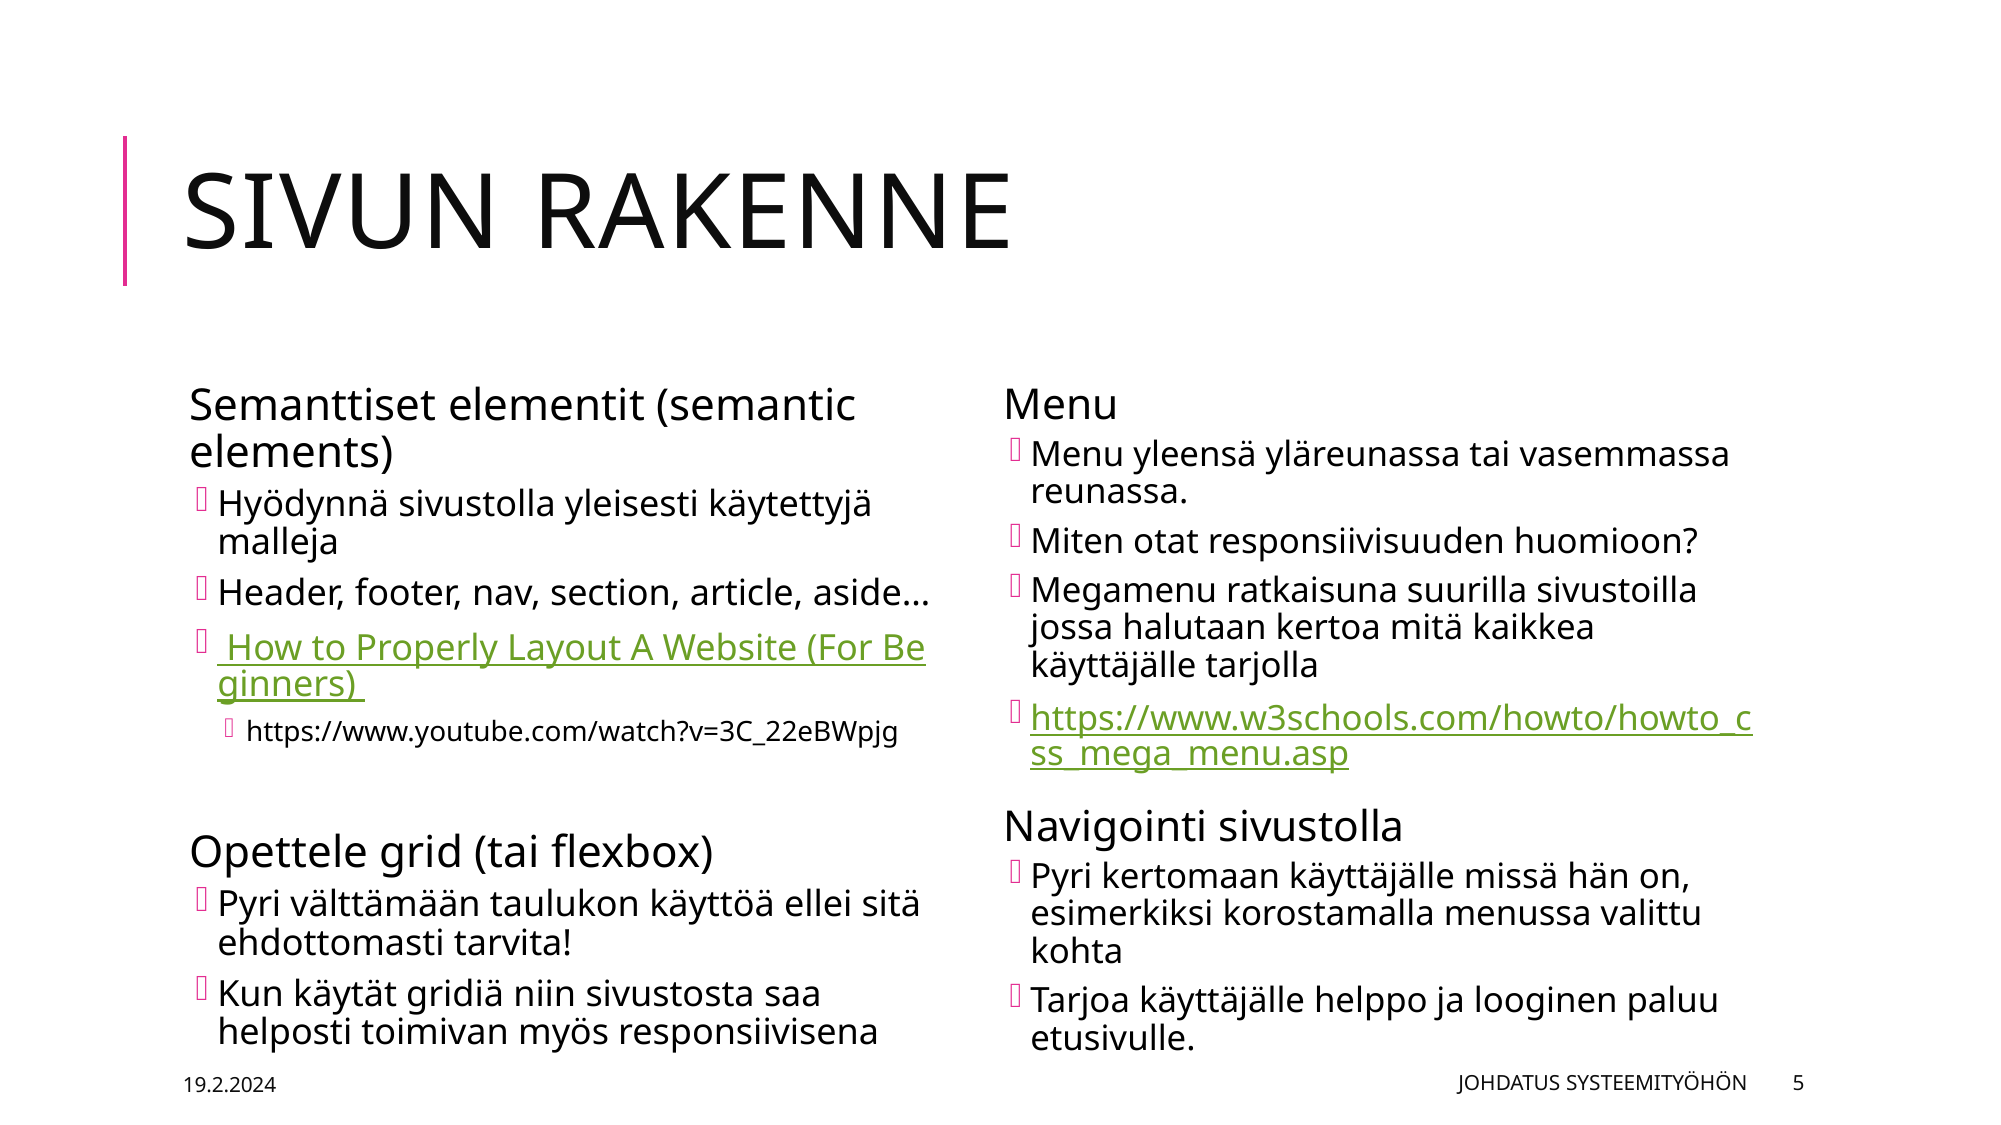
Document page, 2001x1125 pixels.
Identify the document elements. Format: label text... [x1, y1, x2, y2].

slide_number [168, 1061, 522, 1107]
title Sivun rakenne [168, 96, 1763, 342]
slide_number 5 [1777, 1061, 1938, 1107]
list Semanttiset elementit (semantic elements) Hyödynnä sivustolla yleisesti käytettyjä malleja Header, footer, nav, section, article, aside… How to Properly Layout A Website (For Beginners) https://www.youtube.com/watch?v=3C_22eBWpjg Opettele grid (tai flexbox) Pyri välttämään taulukon käyttöä ellei sitä ehdottomasti tarvita! Kun käytät gridiä niin sivustosta saa helposti toimivan myös responsiivisena [168, 375, 948, 1035]
list Menu Menu yleensä yläreunassa tai vasemmassa reunassa. Miten otat responsiivisuuden huomioon? Megamenu ratkaisuna suurilla sivustoilla jossa halutaan kertoa mitä kaikkea käyttäjälle tarjolla https://www.w3schools.com/howto/howto_css_mega_menu.asp Navigointi sivustolla Pyri kertomaan käyttäjälle missä hän on, esimerkiksi korostamalla menussa valittu kohta Tarjoa käyttäjälle helppo ja looginen paluu etusivulle. [982, 375, 1763, 1035]
footer Johdatus systeemityöhön [794, 1061, 1763, 1107]
